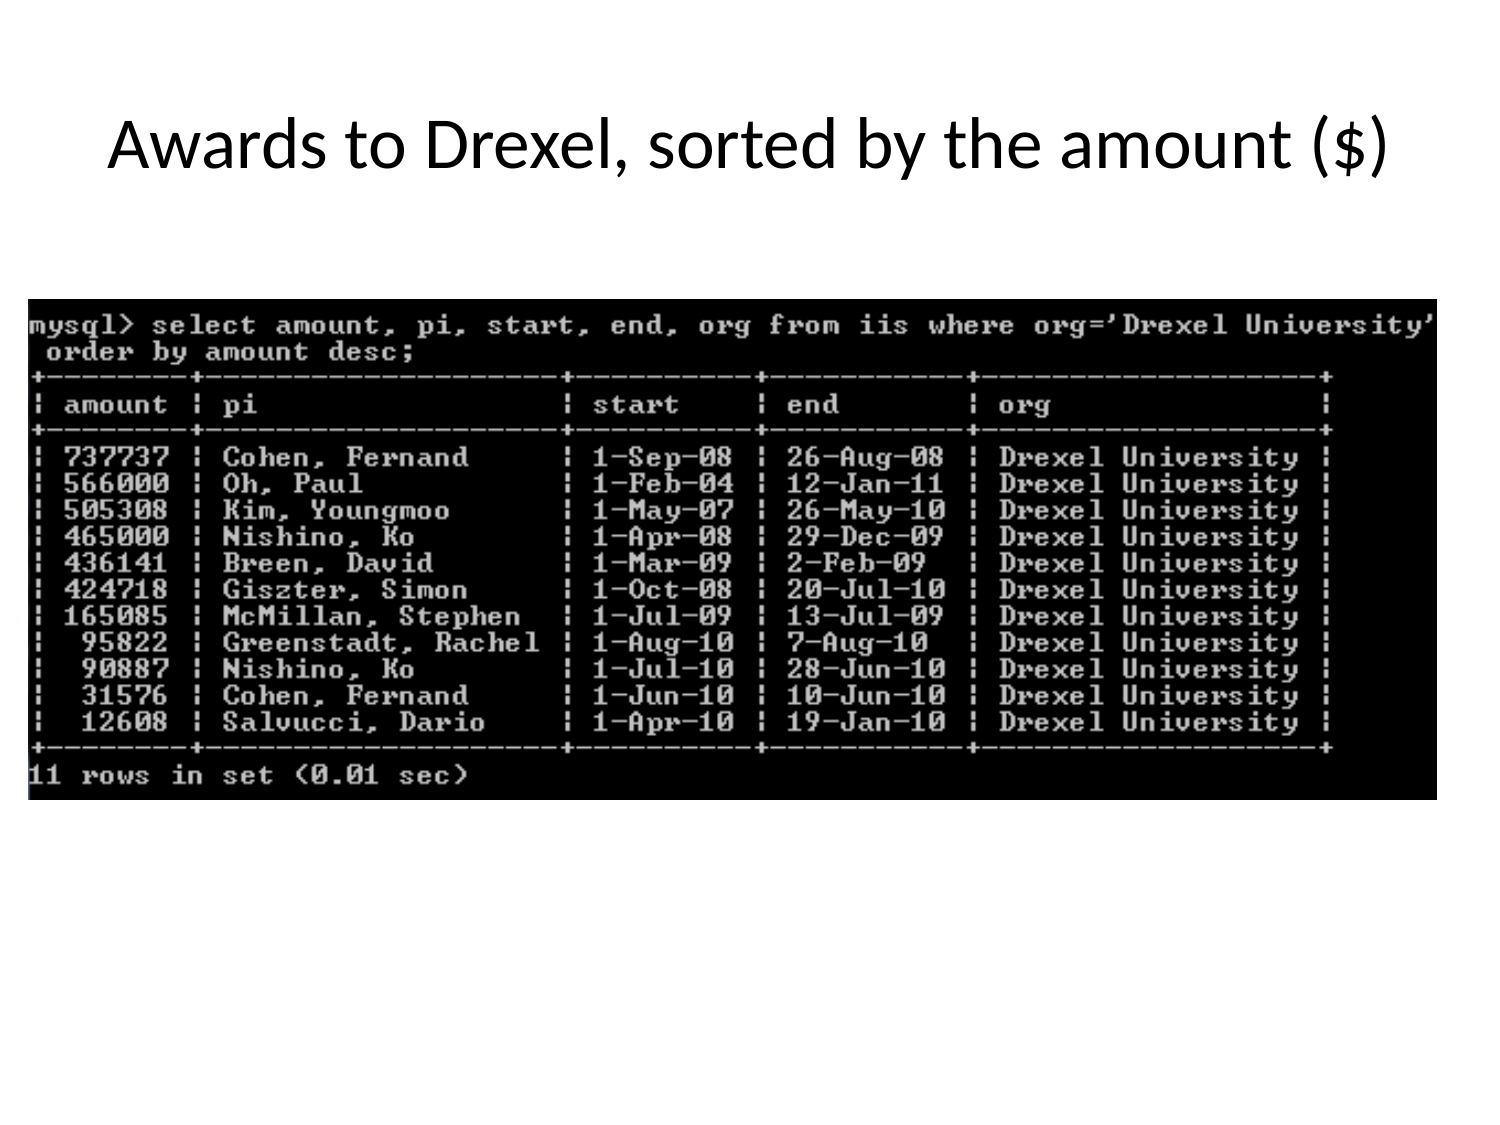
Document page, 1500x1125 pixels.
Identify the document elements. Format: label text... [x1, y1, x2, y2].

picture [28, 299, 1437, 801]
title Awards to Drexel, sorted by the amount ($) [75, 45, 1425, 233]
